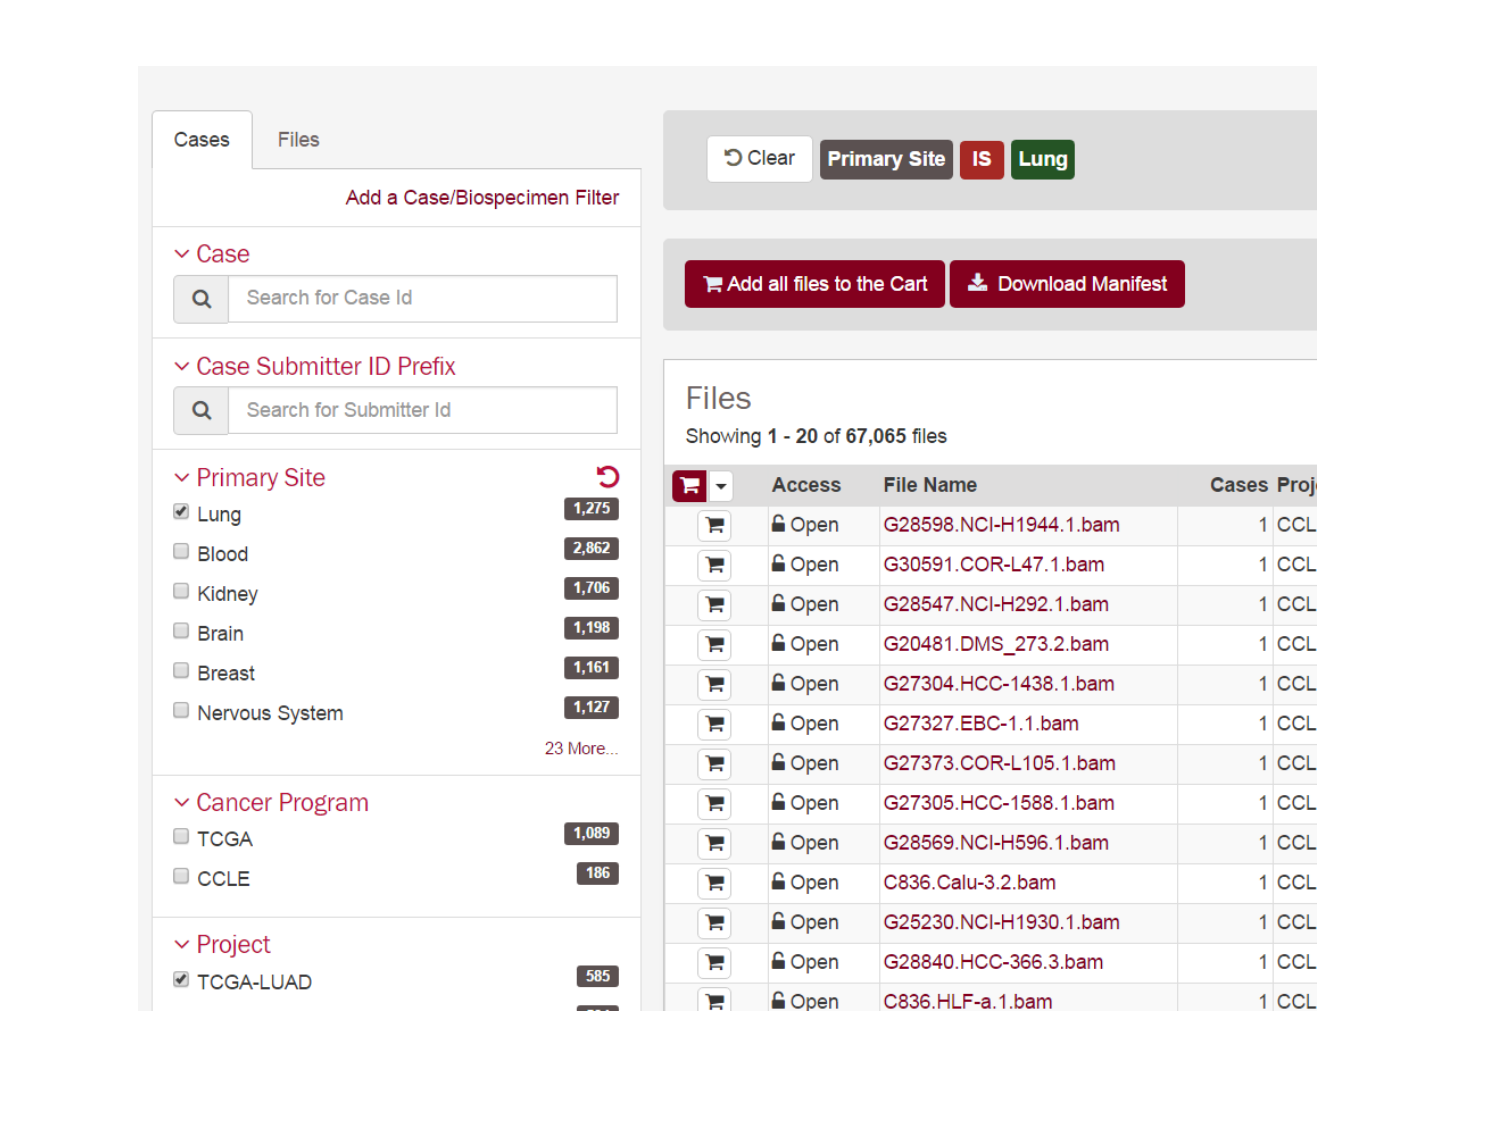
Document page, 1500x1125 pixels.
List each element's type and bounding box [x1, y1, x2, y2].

picture [138, 66, 1317, 1012]
